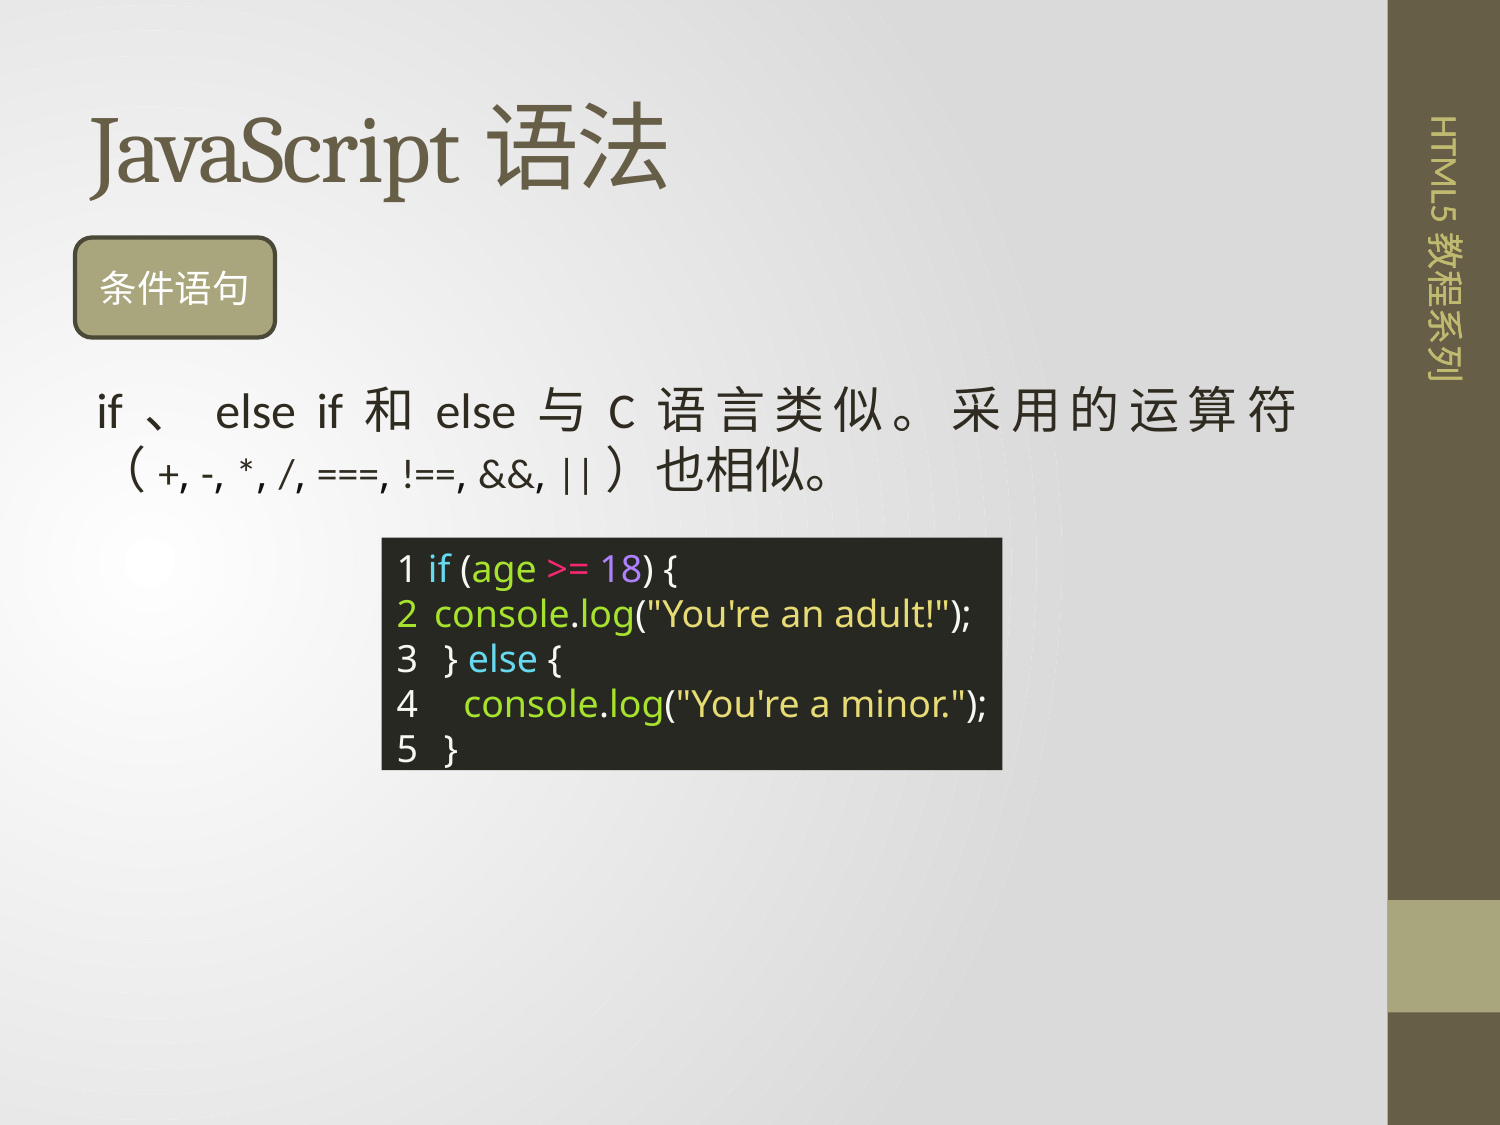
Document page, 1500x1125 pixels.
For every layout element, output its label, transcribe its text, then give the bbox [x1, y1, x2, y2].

title JavaScript语法 [75, 50, 1325, 238]
text_box 1 if (age >= 18) { console.log("You're an adult!"); } else { console.log("You're a minor."); } [381, 537, 1003, 771]
text_box if、else if和else与C语言类似。采用的运算符（+, -, *, /, ===, !==, &&, ||）也相似。 [62, 371, 1313, 521]
text_box 条件语句 [72, 235, 278, 340]
